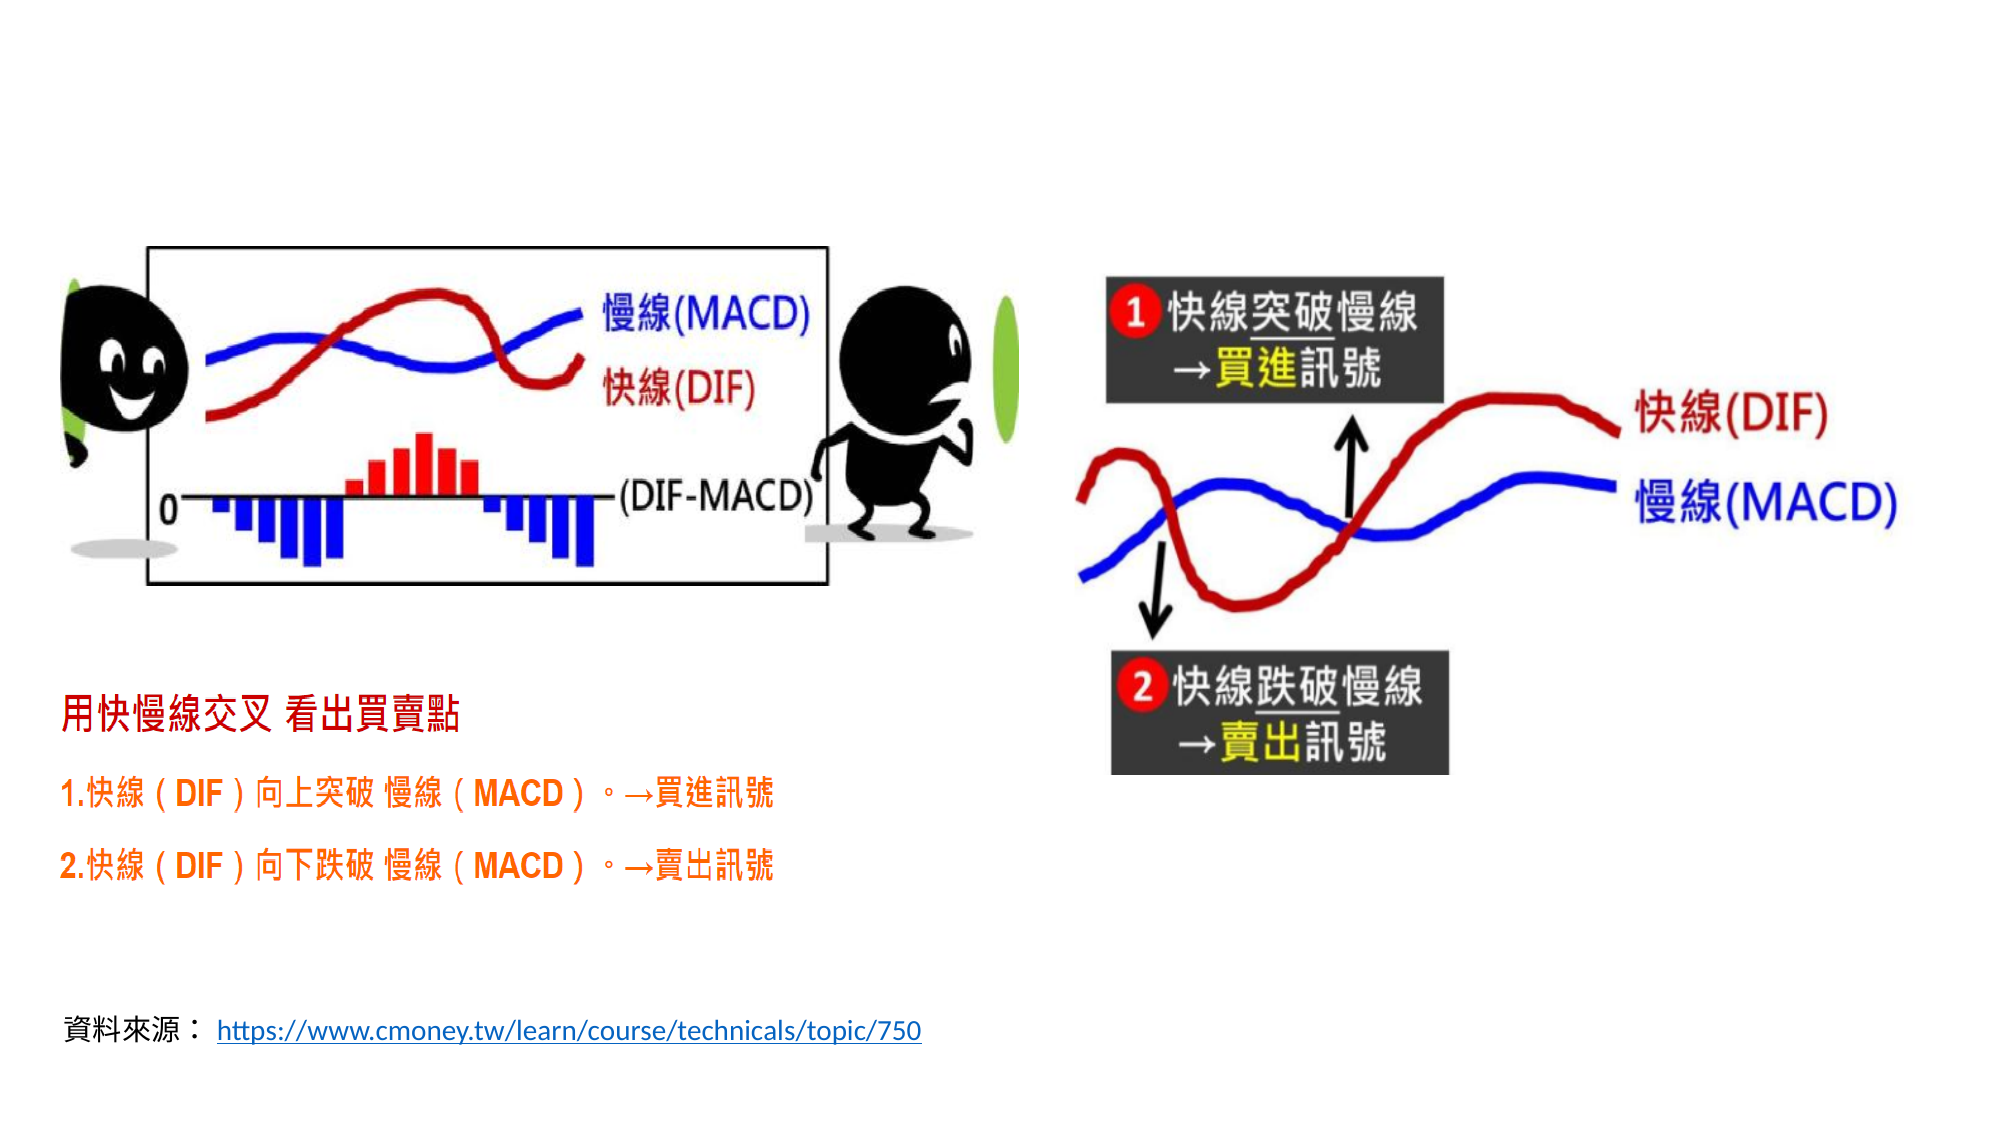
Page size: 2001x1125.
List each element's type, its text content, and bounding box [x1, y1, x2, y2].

text_box 資料來源：https://www.cmoney.tw/learn/course/technicals/topic/750 [48, 941, 1936, 1121]
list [48, 202, 1046, 888]
picture [1061, 273, 1952, 775]
